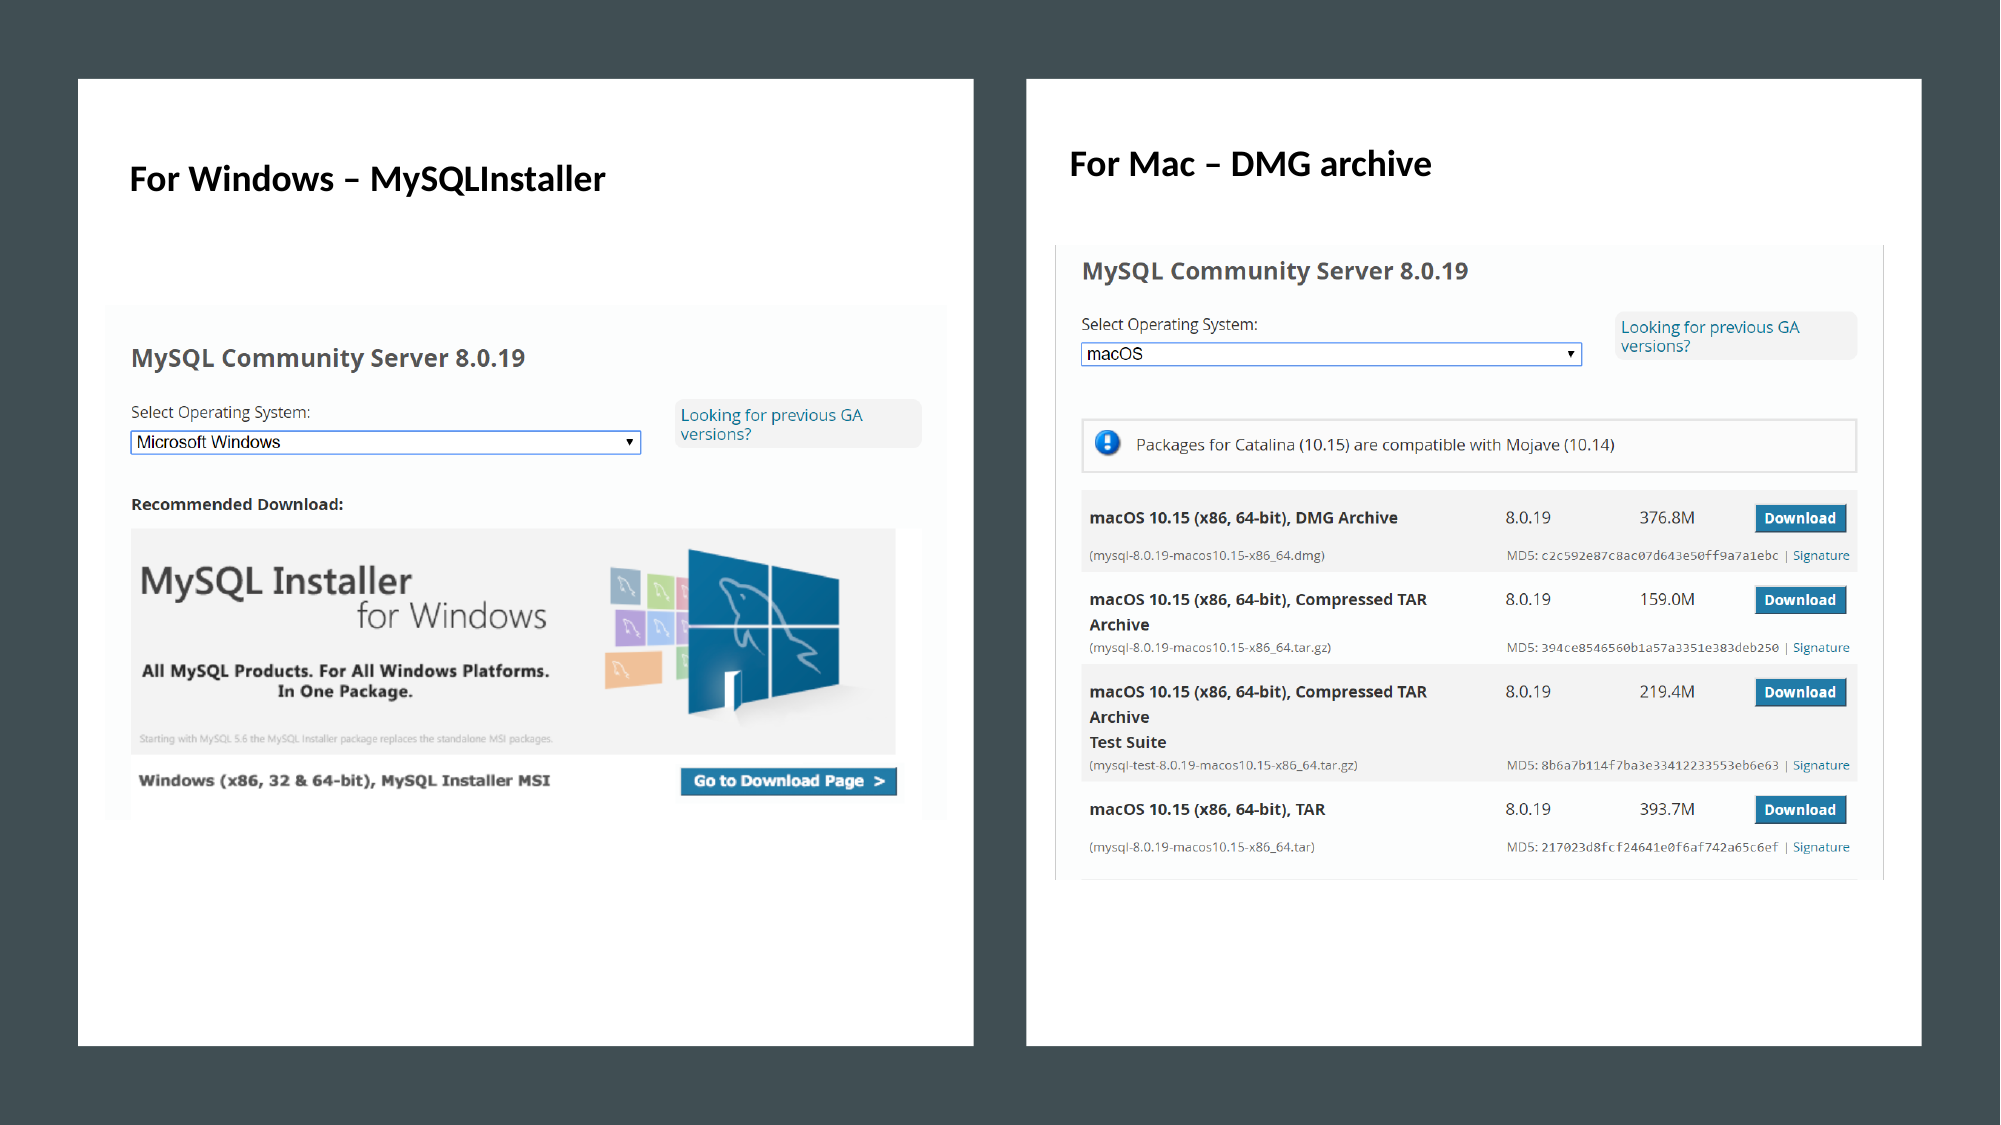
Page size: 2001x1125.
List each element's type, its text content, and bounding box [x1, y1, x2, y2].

text_box [1025, 78, 1923, 1047]
picture [105, 305, 947, 820]
text_box For Windows – MySQLInstaller [115, 146, 622, 206]
text_box [0, 0, 2000, 1125]
text_box For Mac – DMG archive [1055, 131, 1449, 192]
picture [1053, 245, 1895, 880]
text_box [77, 78, 975, 1047]
